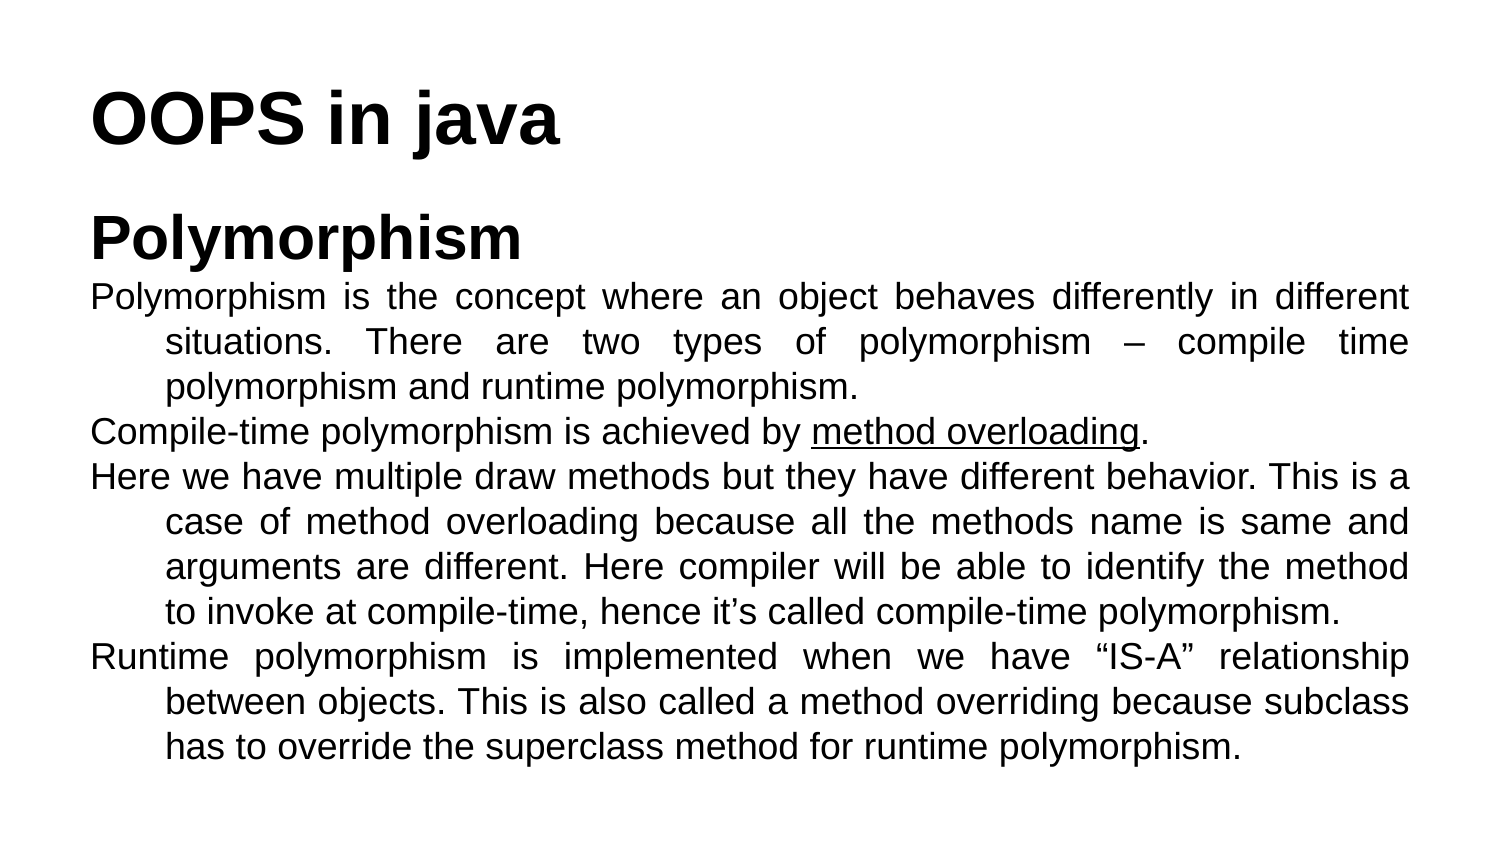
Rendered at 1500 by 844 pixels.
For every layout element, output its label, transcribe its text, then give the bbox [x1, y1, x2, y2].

list Polymorphism Polymorphism is the concept where an object behaves differently in different situations. There are two types of polymorphism – compile time polymorphism and runtime polymorphism. Compile-time polymorphism is achieved by method overloading. Here we have multiple draw methods but they have different behavior. This is a case of method overloading because all the methods name is same and arguments are different. Here compiler will be able to identify the method to invoke at compile-time, hence it’s called compile-time polymorphism. Runtime polymorphism is implemented when we have “IS-A” relationship between objects. This is also called a method overriding because subclass has to override the superclass method for runtime polymorphism. [75, 182, 1425, 794]
title OOPS in java [75, 33, 1425, 175]
